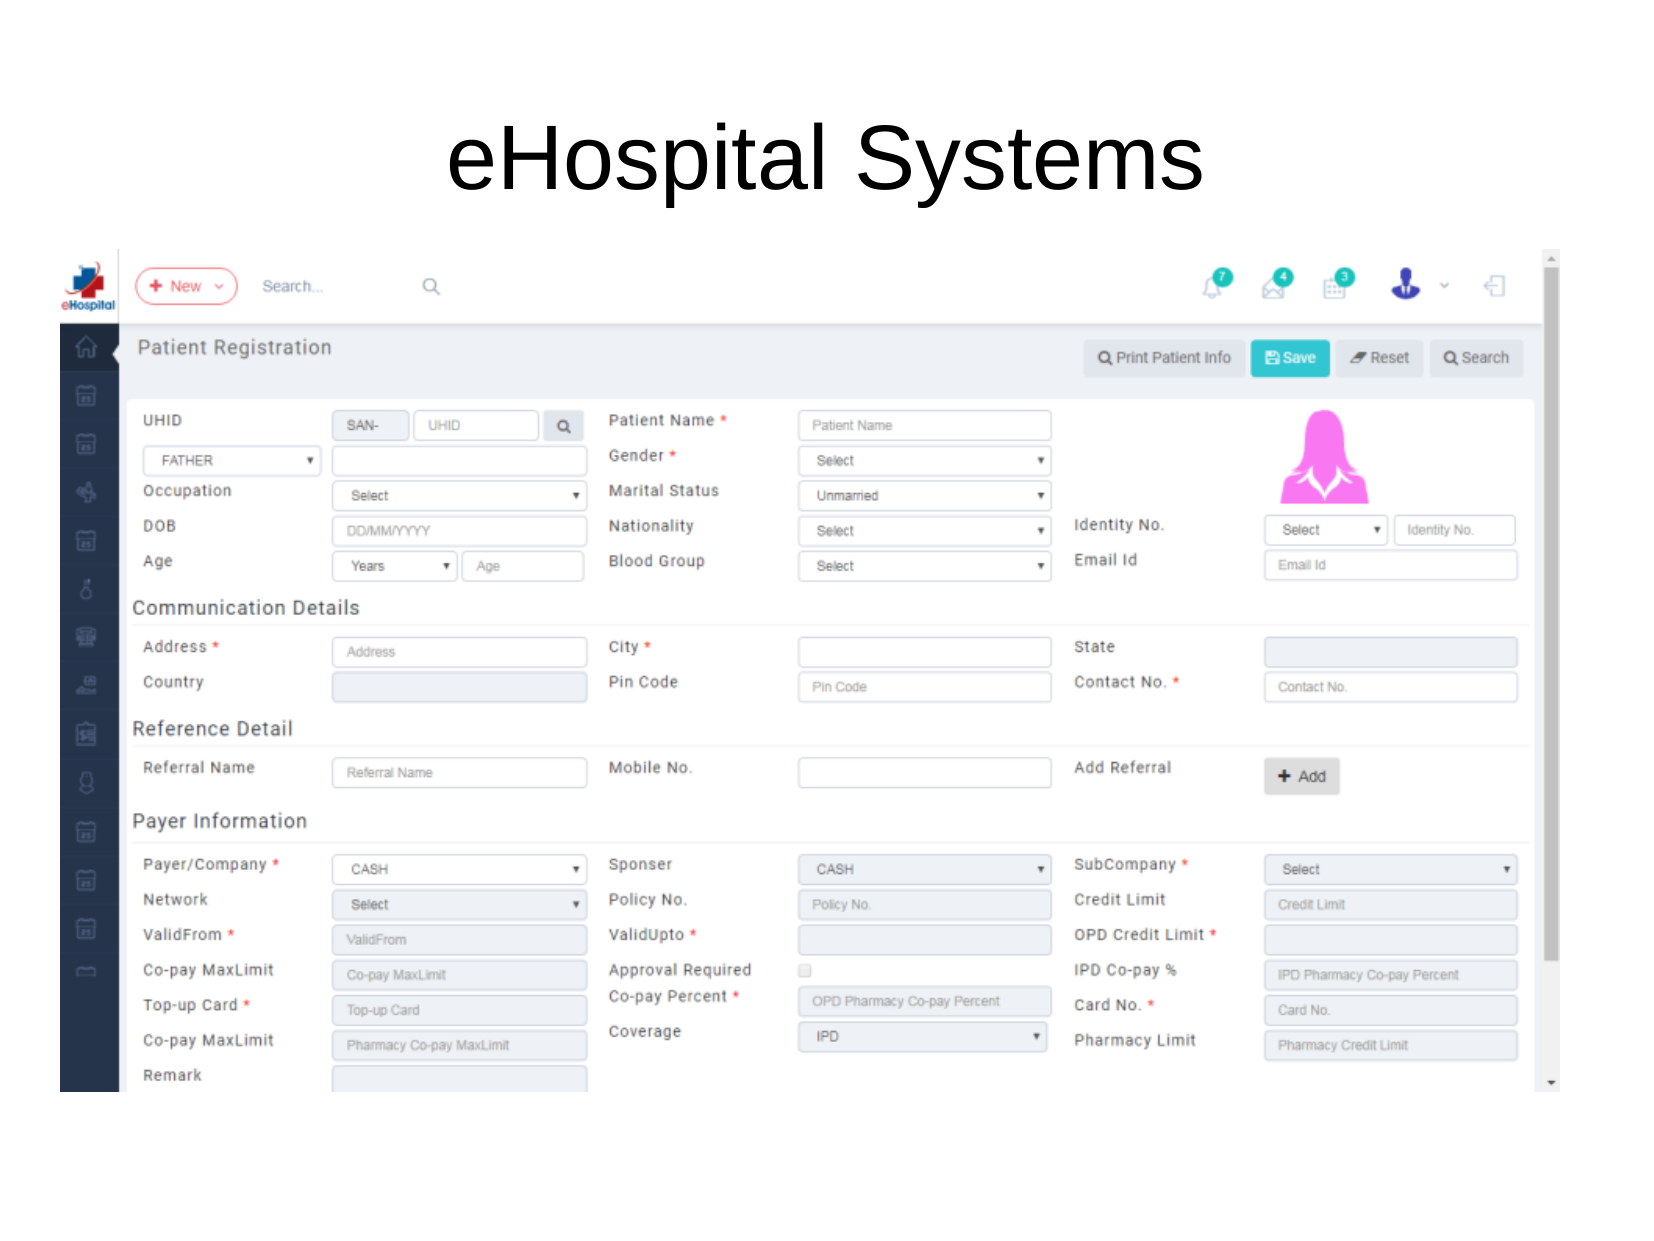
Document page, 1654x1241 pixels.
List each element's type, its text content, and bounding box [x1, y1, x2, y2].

text_box eHospital Systems [82, 49, 1571, 257]
picture [60, 249, 1561, 1092]
